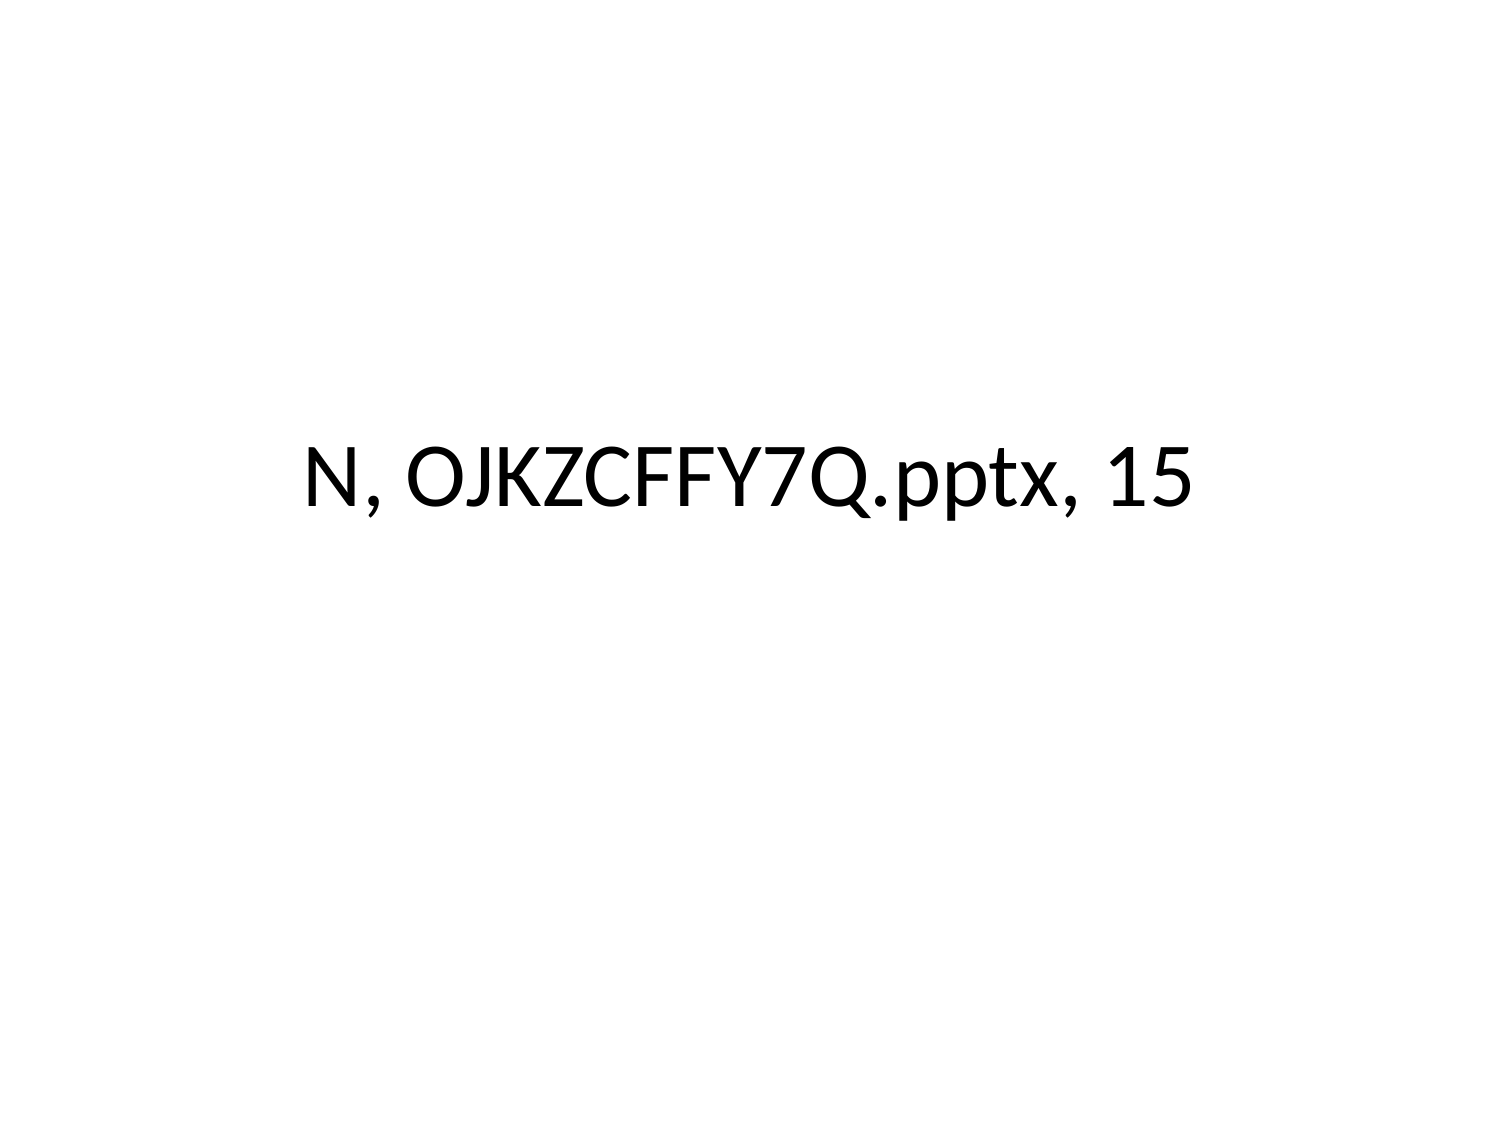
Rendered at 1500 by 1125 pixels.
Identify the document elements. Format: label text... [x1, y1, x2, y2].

title N, OJKZCFFY7Q.pptx, 15 [112, 349, 1388, 591]
